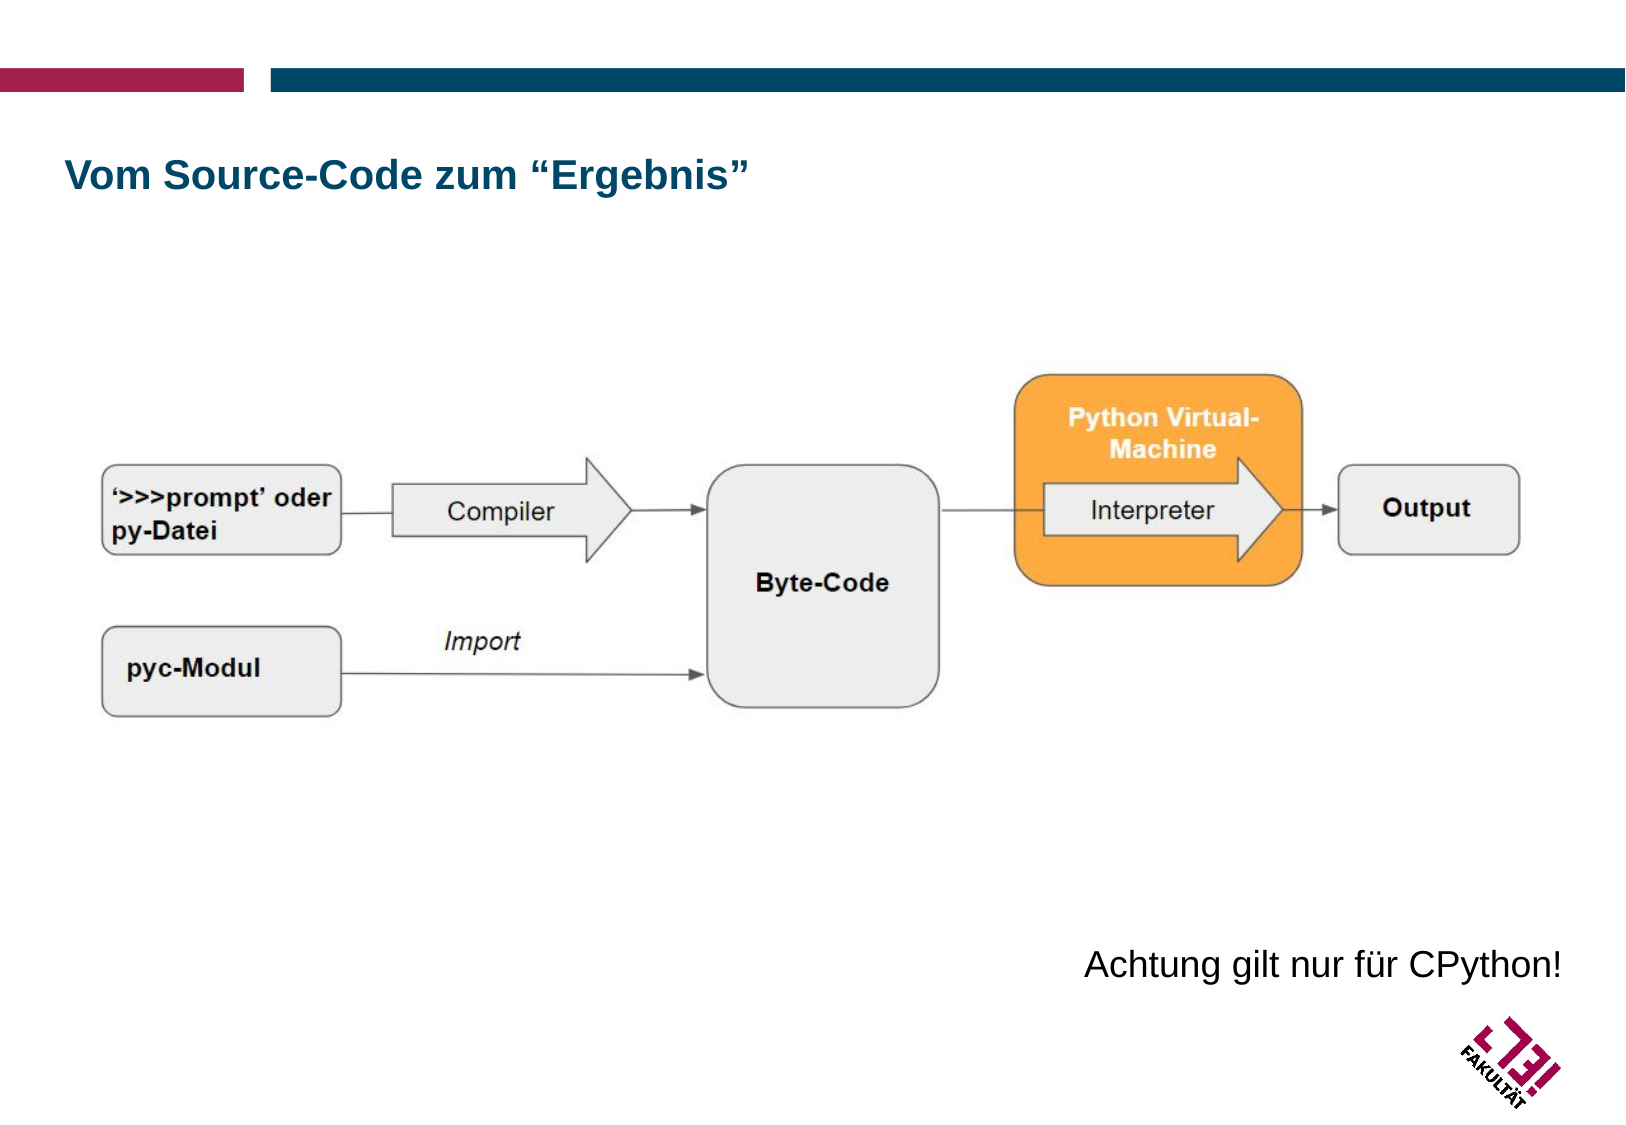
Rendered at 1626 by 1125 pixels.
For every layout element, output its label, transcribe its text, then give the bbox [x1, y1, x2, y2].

title Vom Source-Code zum “Ergebnis” [64, 147, 1558, 260]
text_box Achtung gilt nur für CPython! [1084, 940, 1593, 1091]
picture [70, 340, 1555, 785]
picture [1456, 1091, 1561, 1114]
